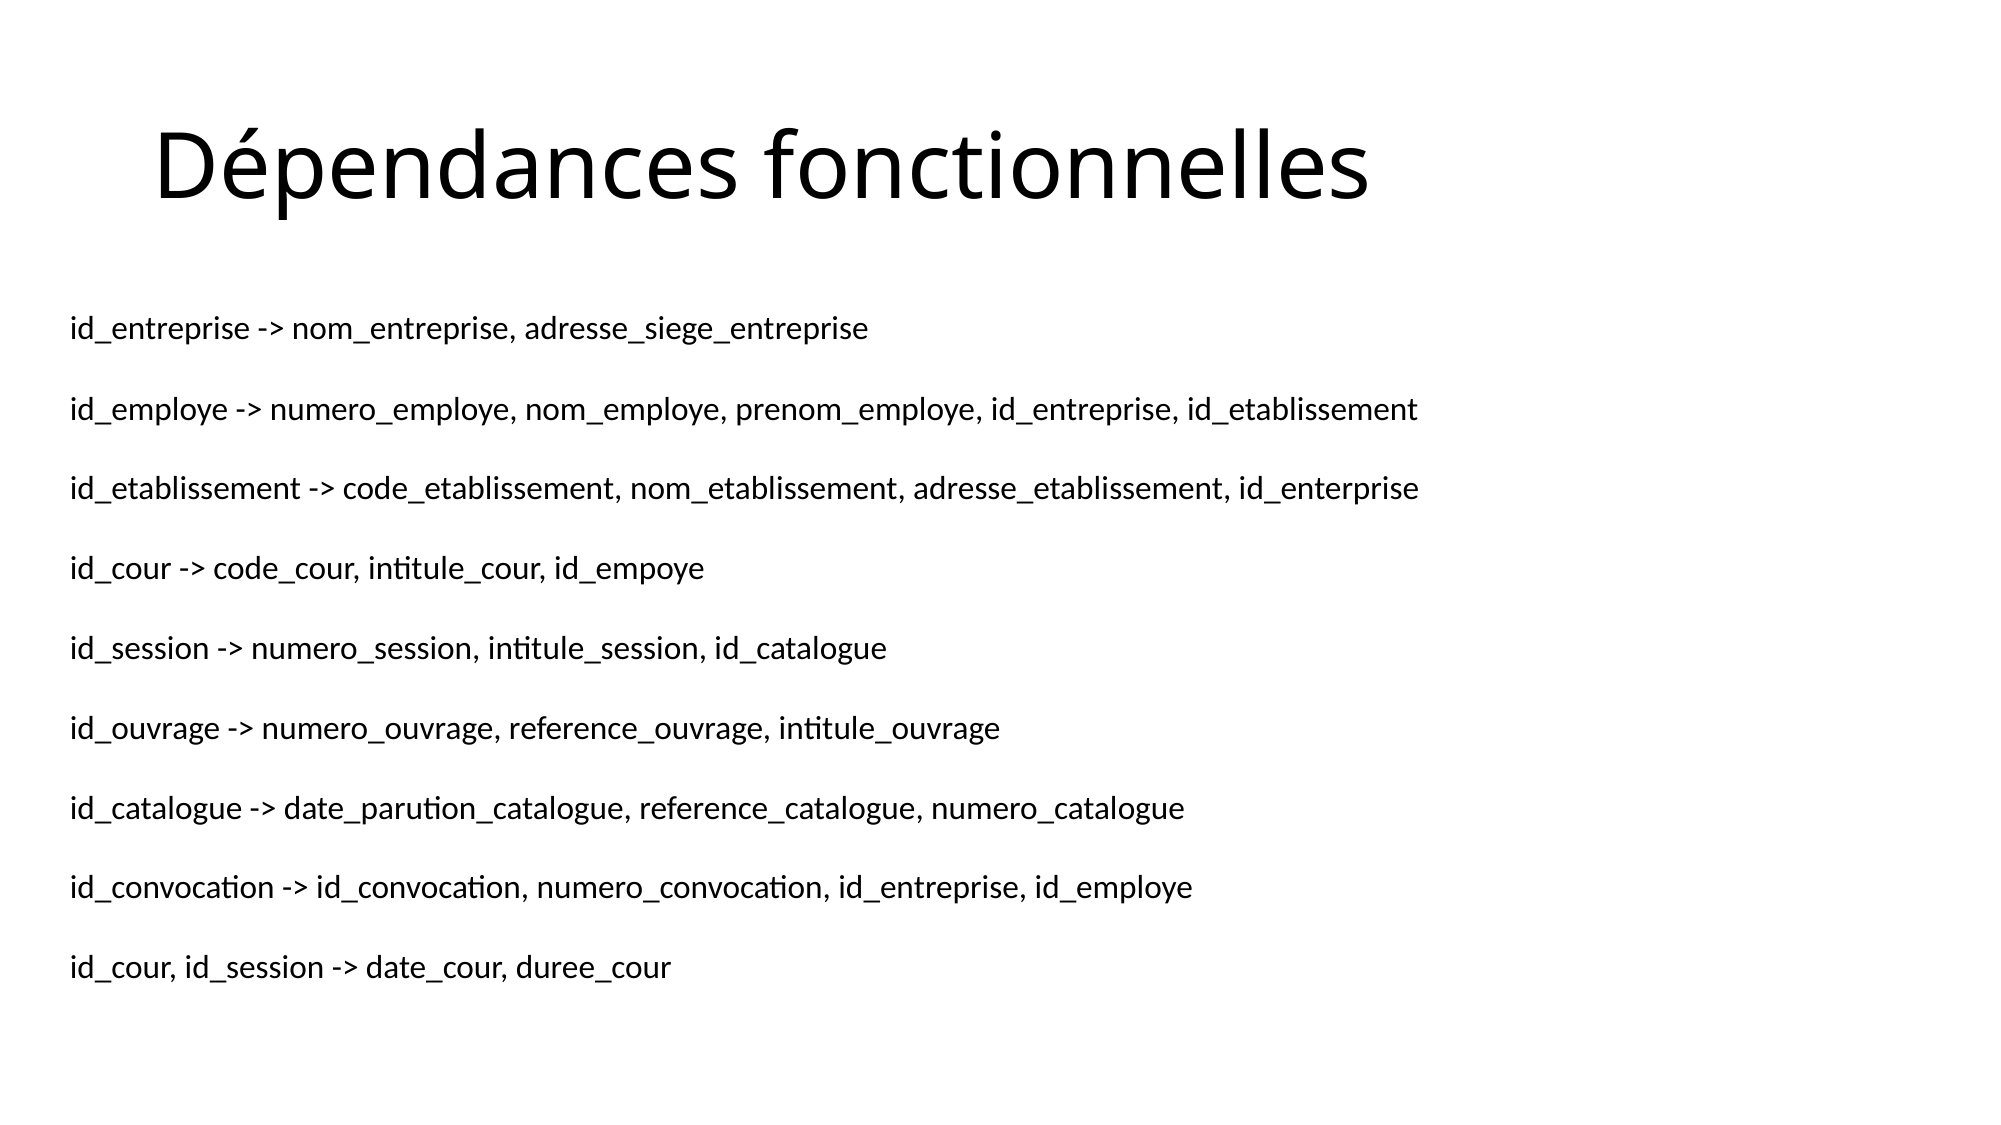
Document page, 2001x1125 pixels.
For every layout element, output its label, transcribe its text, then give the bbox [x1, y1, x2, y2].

title Dépendances fonctionnelles [137, 59, 1863, 278]
text_box id_entreprise -> nom_entreprise, adresse_siege_entreprise id_employe -> numero_employe, nom_employe, prenom_employe, id_entreprise, id_etablissement id_etablissement -> code_etablissement, nom_etablissement, adresse_etablissement, id_enterprise id_cour -> code_cour, intitule_cour, id_empoye id_session -> numero_session, intitule_session, id_catalogue id_ouvrage -> numero_ouvrage, reference_ouvrage, intitule_ouvrage id_catalogue -> date_parution_catalogue, reference_catalogue, numero_catalogue id_convocation -> id_convocation, numero_convocation, id_entreprise, id_employe id_cour, id_session -> date_cour, duree_cour [55, 299, 2000, 1033]
